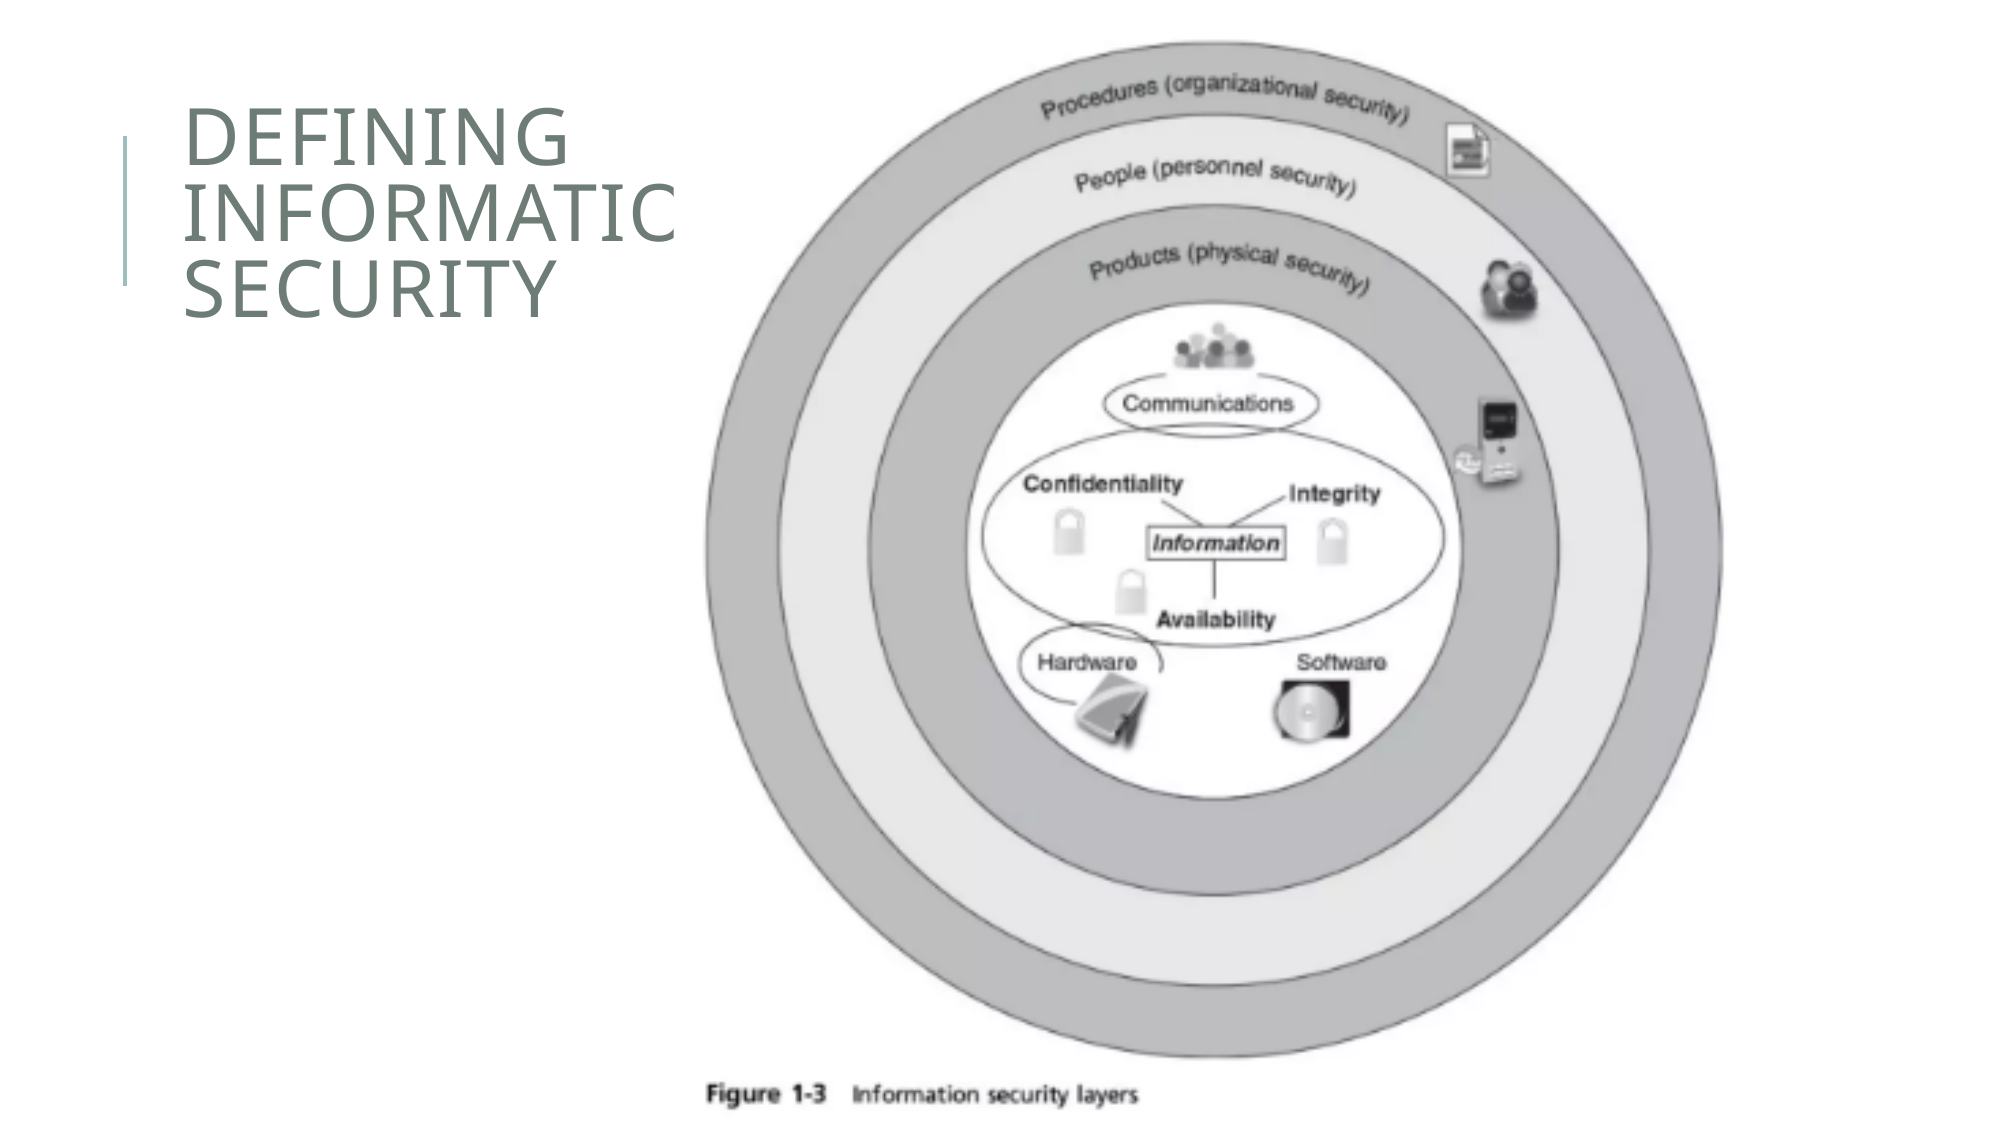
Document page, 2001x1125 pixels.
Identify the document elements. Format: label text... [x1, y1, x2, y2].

title Defining Information Security [168, 96, 666, 342]
picture [673, 26, 1759, 1125]
